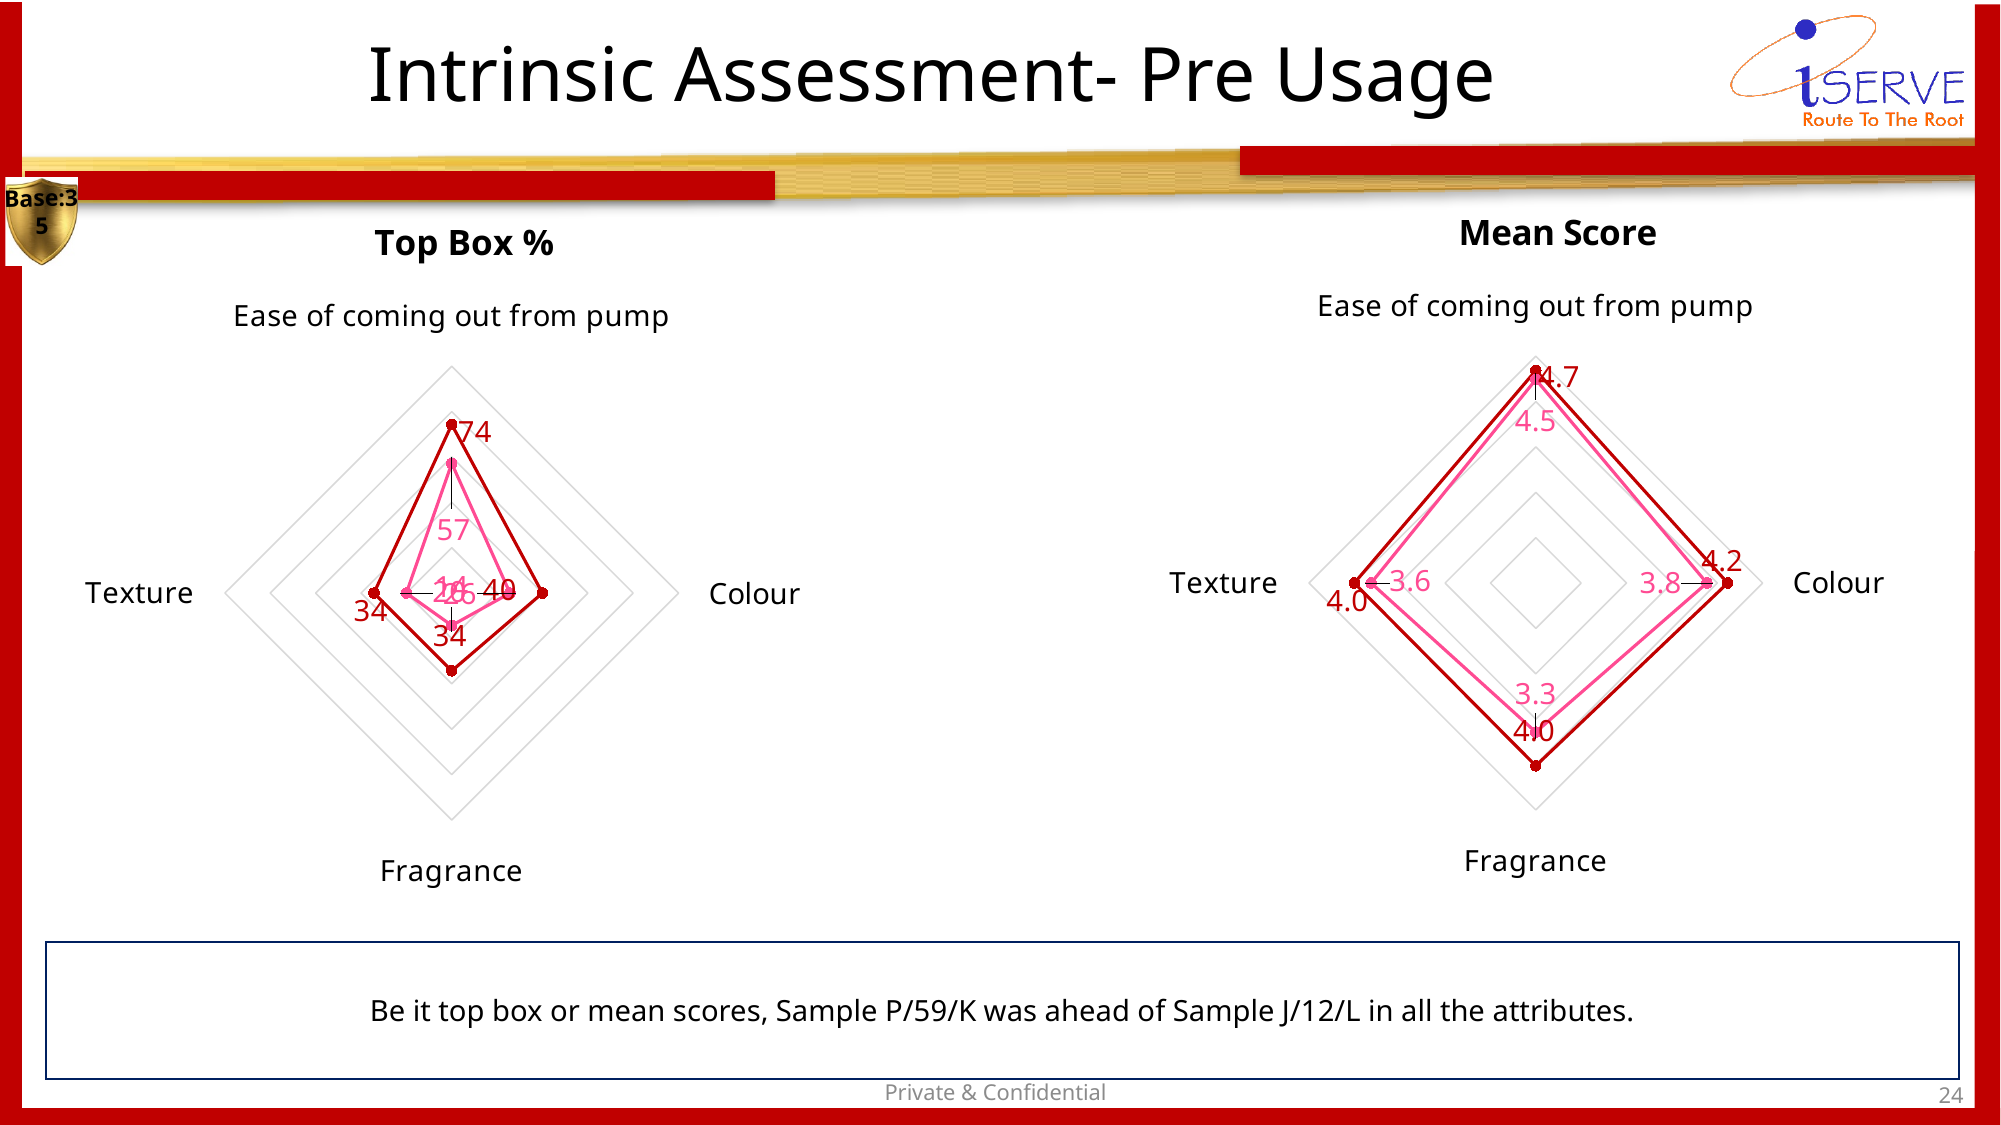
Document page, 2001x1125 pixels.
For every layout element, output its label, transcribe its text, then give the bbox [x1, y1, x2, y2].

footer Private & Confidential [658, 1080, 1334, 1122]
text_box Be it top box or mean scores, Sample P/59/K was ahead of Sample J/12/L in all the attributes. [45, 941, 1960, 1080]
chart [1089, 180, 2000, 920]
slide_number 24 [1915, 1066, 1979, 1125]
picture [1839, 134, 1974, 146]
chart [5, 190, 916, 930]
title Intrinsic Assessment- Pre Usage [26, 4, 1839, 150]
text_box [0, 176, 97, 266]
picture [22, 134, 1974, 211]
picture [1839, 15, 1964, 126]
